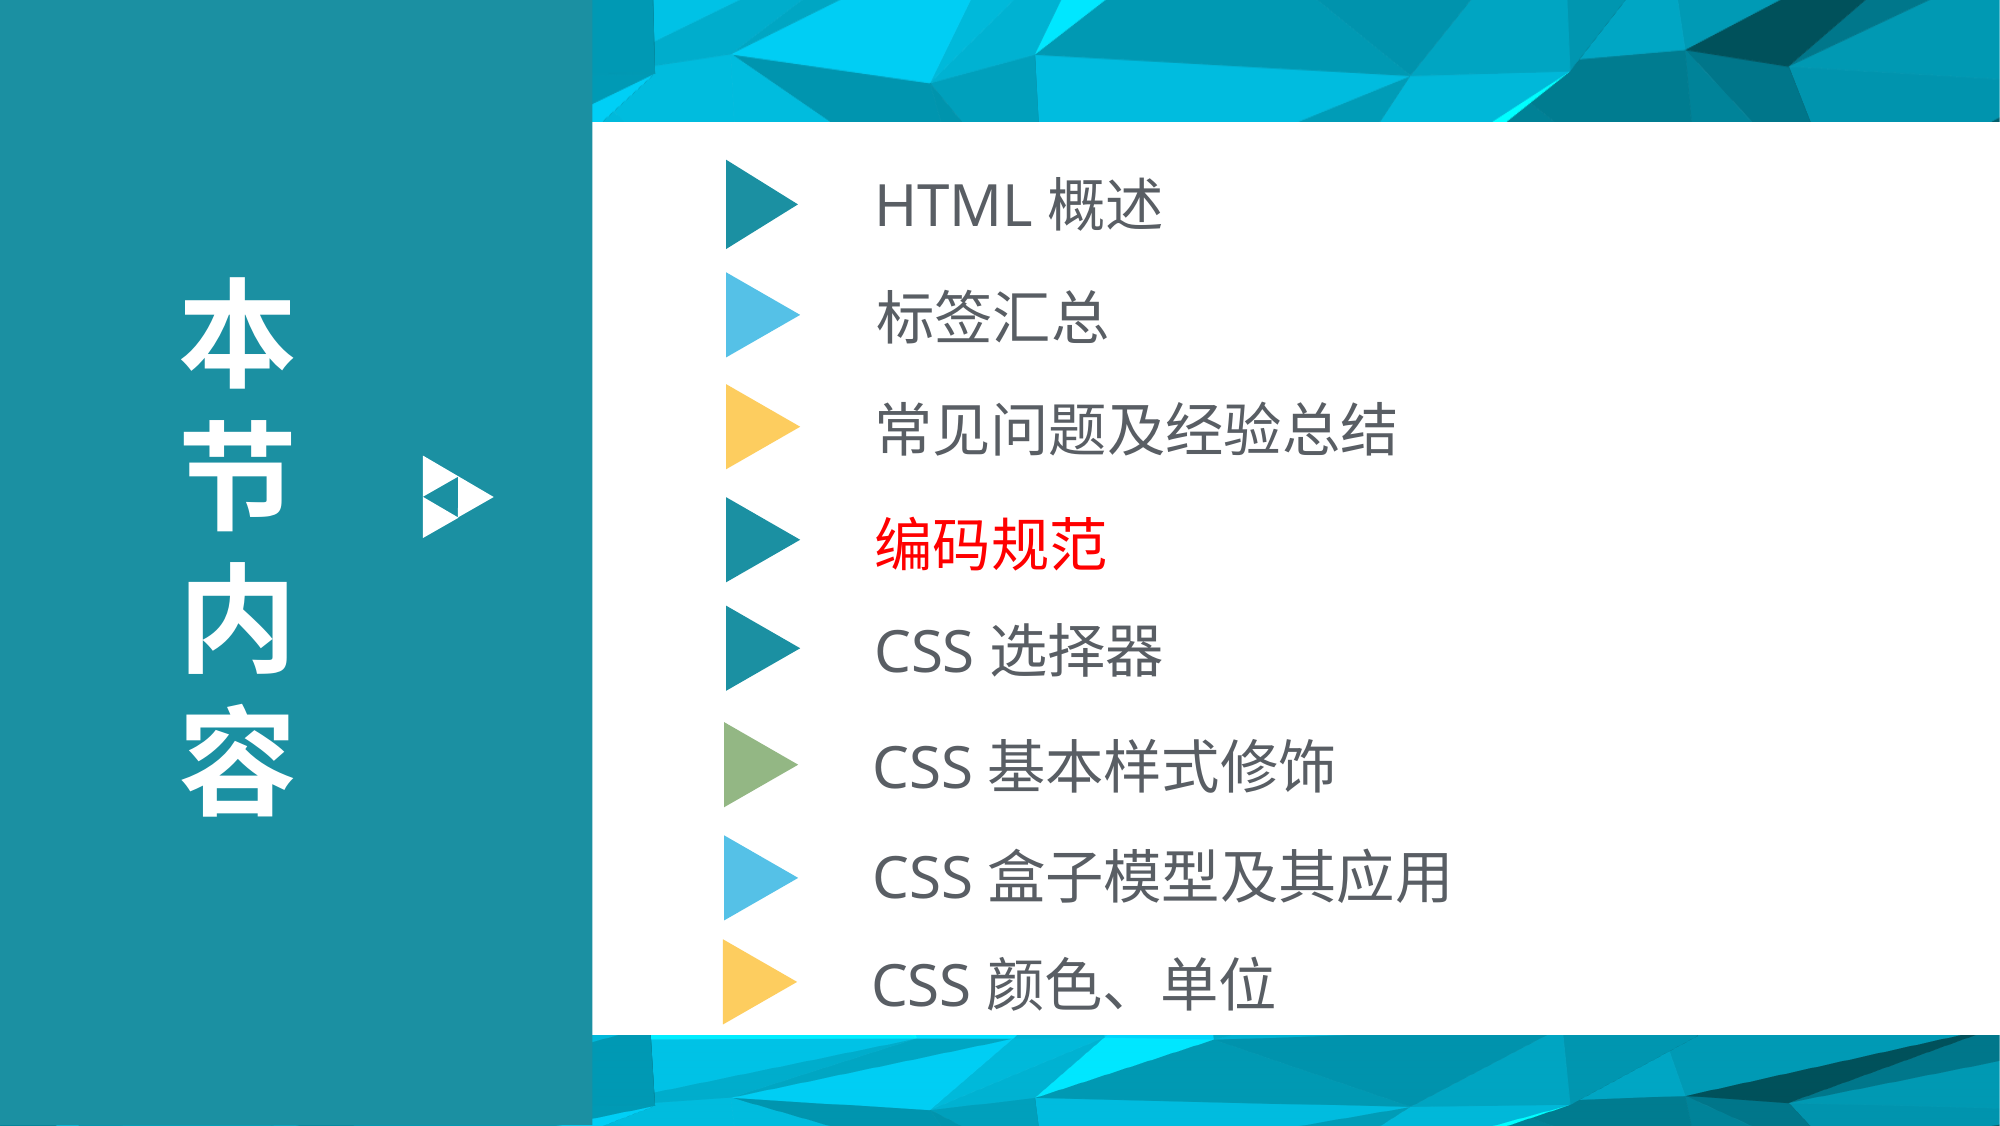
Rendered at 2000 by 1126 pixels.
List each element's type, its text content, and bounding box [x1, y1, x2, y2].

text_box [721, 937, 800, 1027]
text_box 常见问题及经验总结 [856, 383, 1618, 472]
text_box [724, 603, 803, 693]
picture [593, 1035, 2000, 1126]
text_box [724, 495, 803, 585]
picture [593, 0, 2000, 122]
text_box 本节内容 [160, 251, 423, 840]
text_box CSS选择器 [856, 605, 1274, 694]
text_box CSS盒子模型及其应用 [854, 830, 1495, 919]
text_box [724, 382, 803, 472]
text_box [724, 270, 803, 360]
text_box [722, 720, 801, 810]
text_box CSS颜色、单位 [853, 938, 1361, 1027]
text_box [411, 453, 488, 531]
text_box 编码规范 [856, 498, 1457, 587]
text_box 标签汇总 [858, 271, 1519, 360]
text_box [725, 157, 800, 251]
text_box HTML概述 [856, 159, 1439, 248]
text_box CSS基本样式修饰 [854, 721, 1515, 810]
text_box [722, 833, 801, 923]
text_box [0, 0, 593, 1126]
